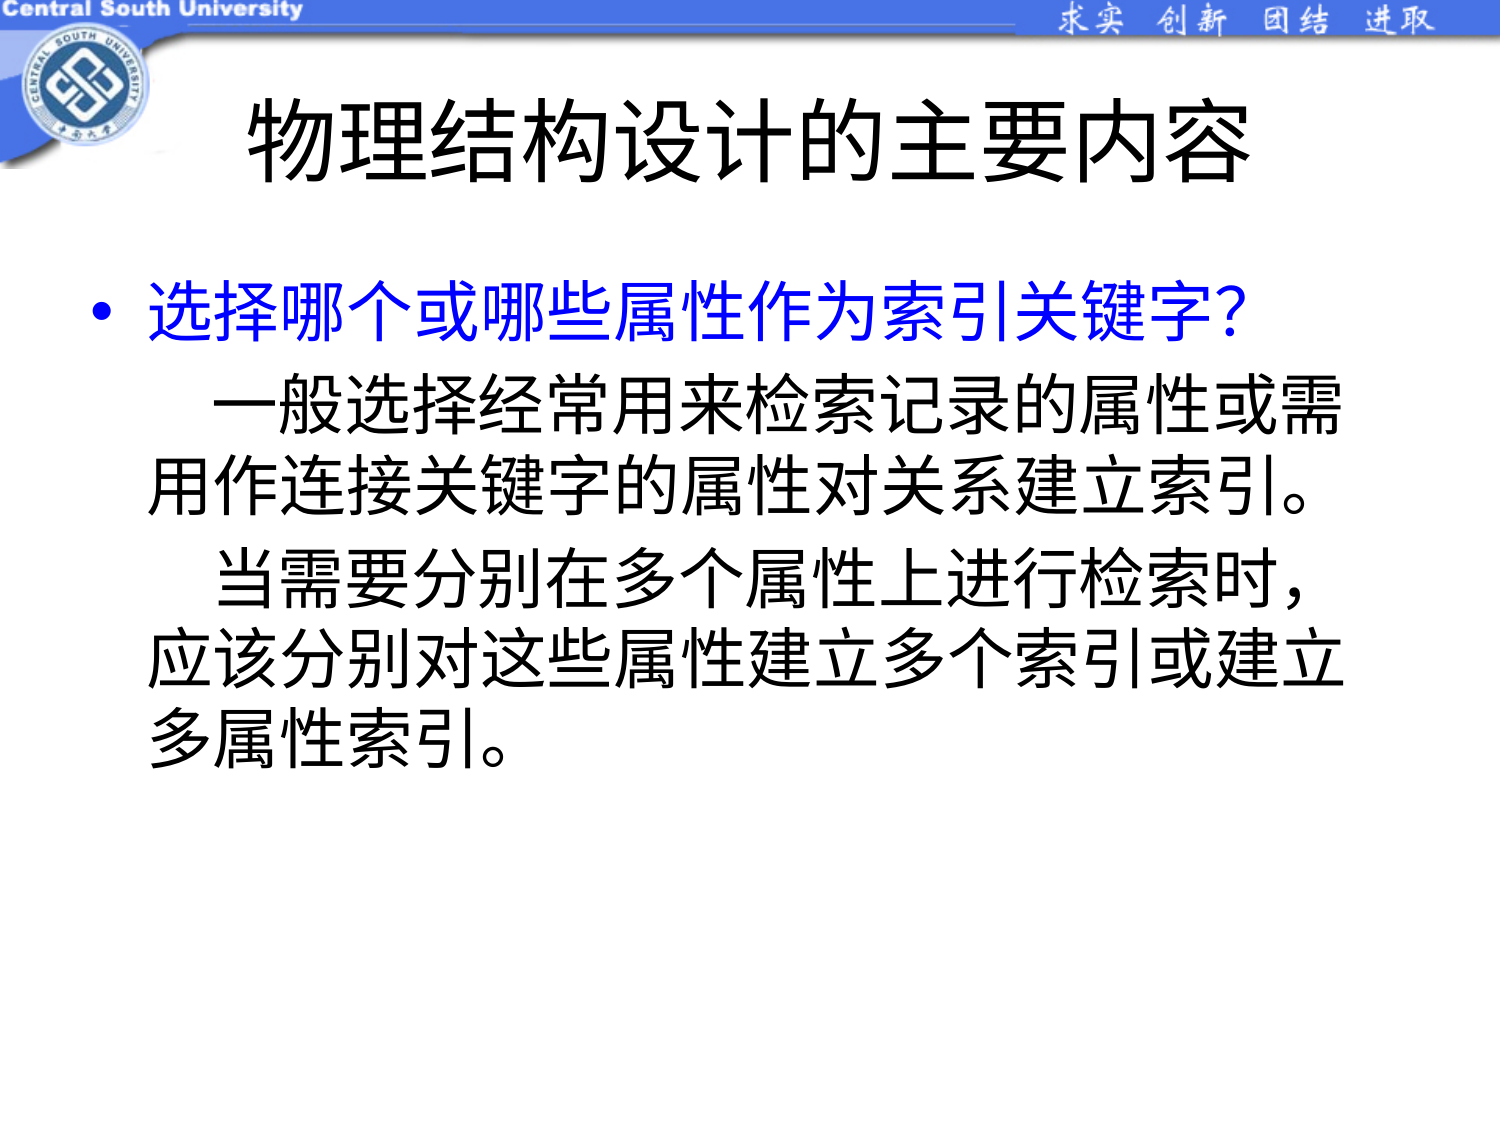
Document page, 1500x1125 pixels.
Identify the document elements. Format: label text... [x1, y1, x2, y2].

title 物理结构设计的主要内容 [75, 45, 1425, 233]
list 选择哪个或哪些属性作为索引关键字？ 一般选择经常用来检索记录的属性或需用作连接关键字的属性对关系建立索引。 当需要分别在多个属性上进行检索时，应该分别对这些属性建立多个索引或建立多属性索引。 [75, 262, 1425, 1005]
picture [0, 0, 1500, 169]
